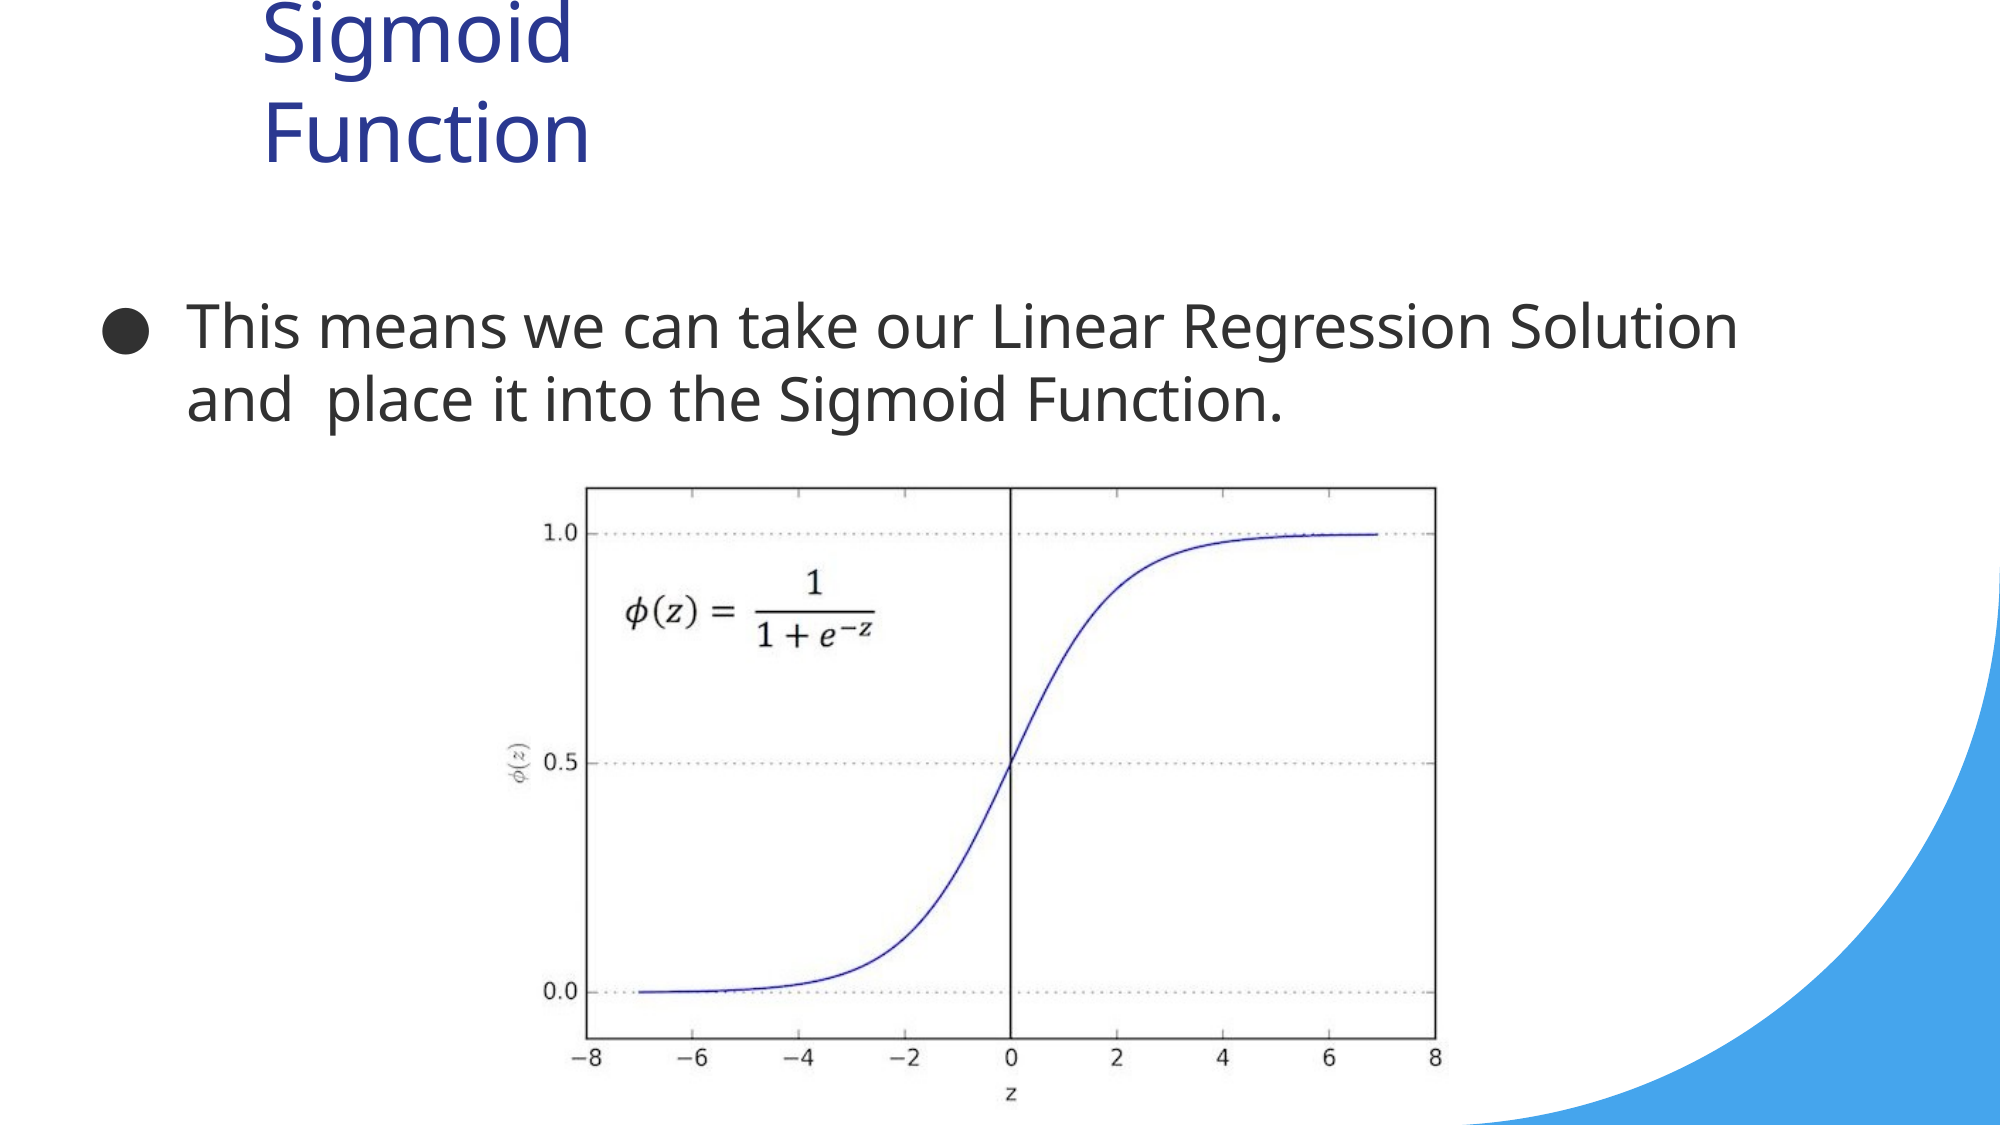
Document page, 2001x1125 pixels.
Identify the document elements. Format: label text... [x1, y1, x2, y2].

title Sigmoid Function [258, 0, 911, 179]
text_box This means we can take our Linear Regression Solution and place it into the Sigmoid Function. [97, 282, 1803, 434]
picture [497, 482, 1449, 1110]
